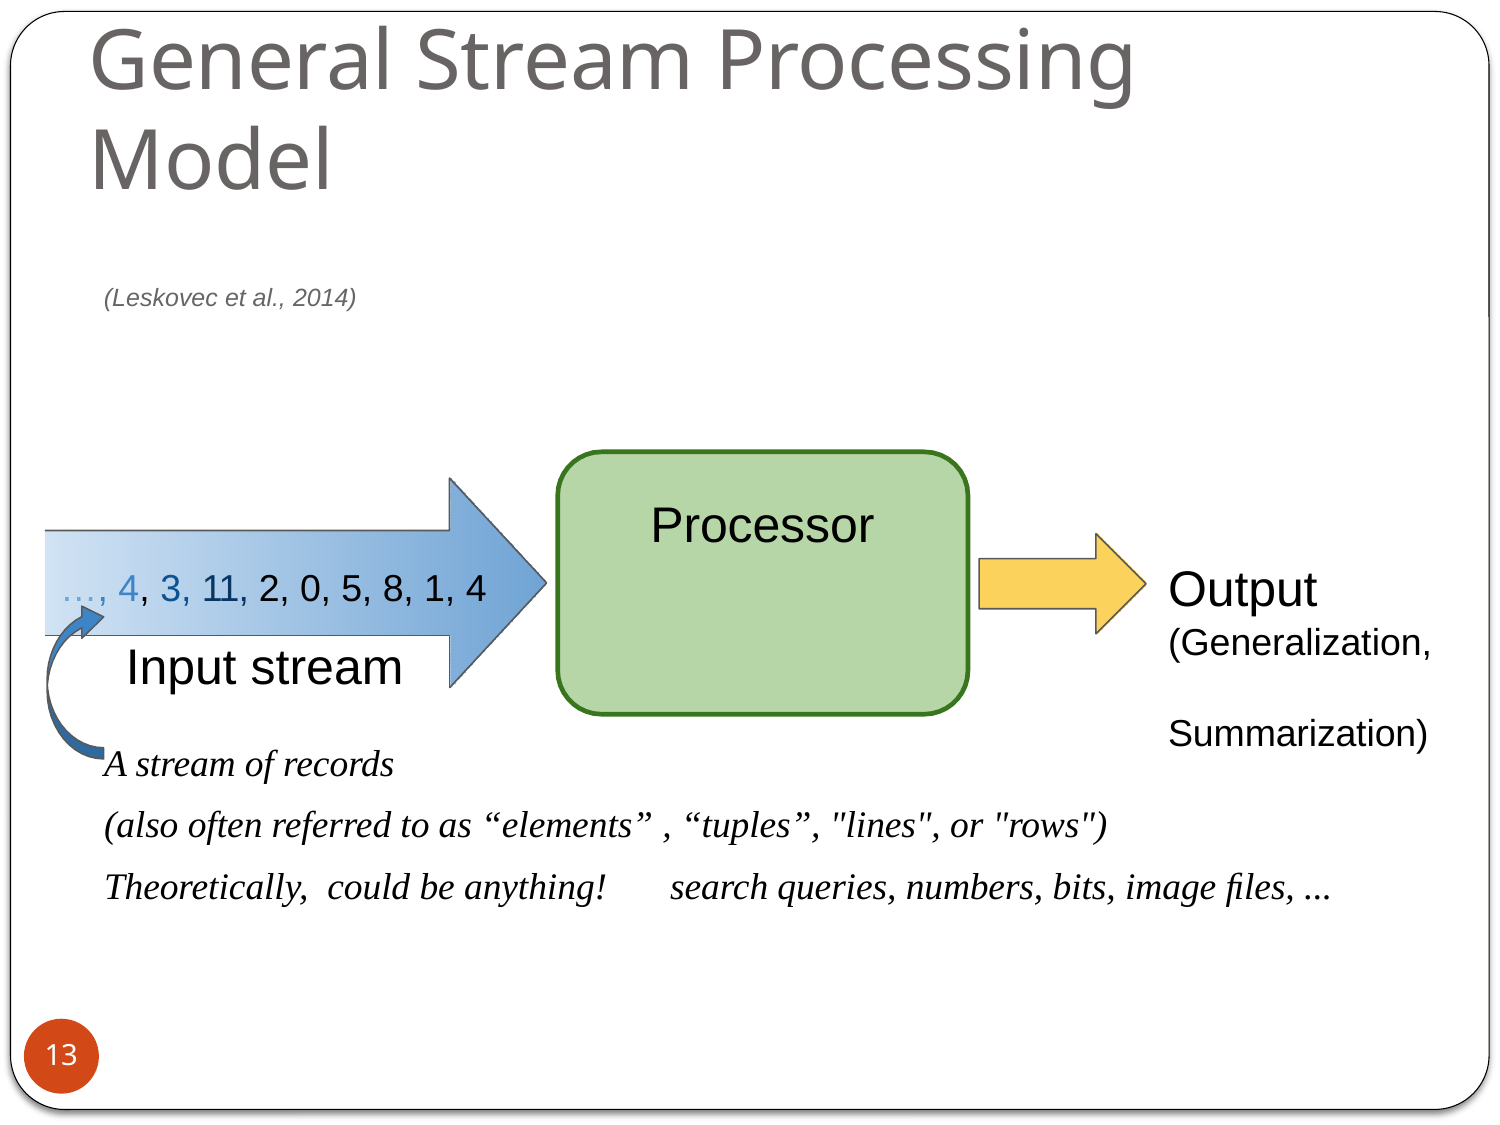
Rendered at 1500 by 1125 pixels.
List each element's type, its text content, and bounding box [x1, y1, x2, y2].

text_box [43, 477, 548, 690]
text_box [555, 449, 971, 717]
text_box (Leskovec et al., 2014) [101, 279, 359, 311]
text_box Output (Generalization, Summarization) [1166, 554, 1435, 754]
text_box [46, 605, 105, 761]
title General Stream Processing Model [86, 4, 1305, 207]
slide_number 13 [23, 1018, 99, 1094]
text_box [978, 532, 1148, 635]
text_box A stream of records (also often referred to as “elements” , “tuples”, "lines", or "rows") Theoretically, could be anything! search queries, numbers, bits, image ﬁles, ... [102, 722, 1405, 907]
